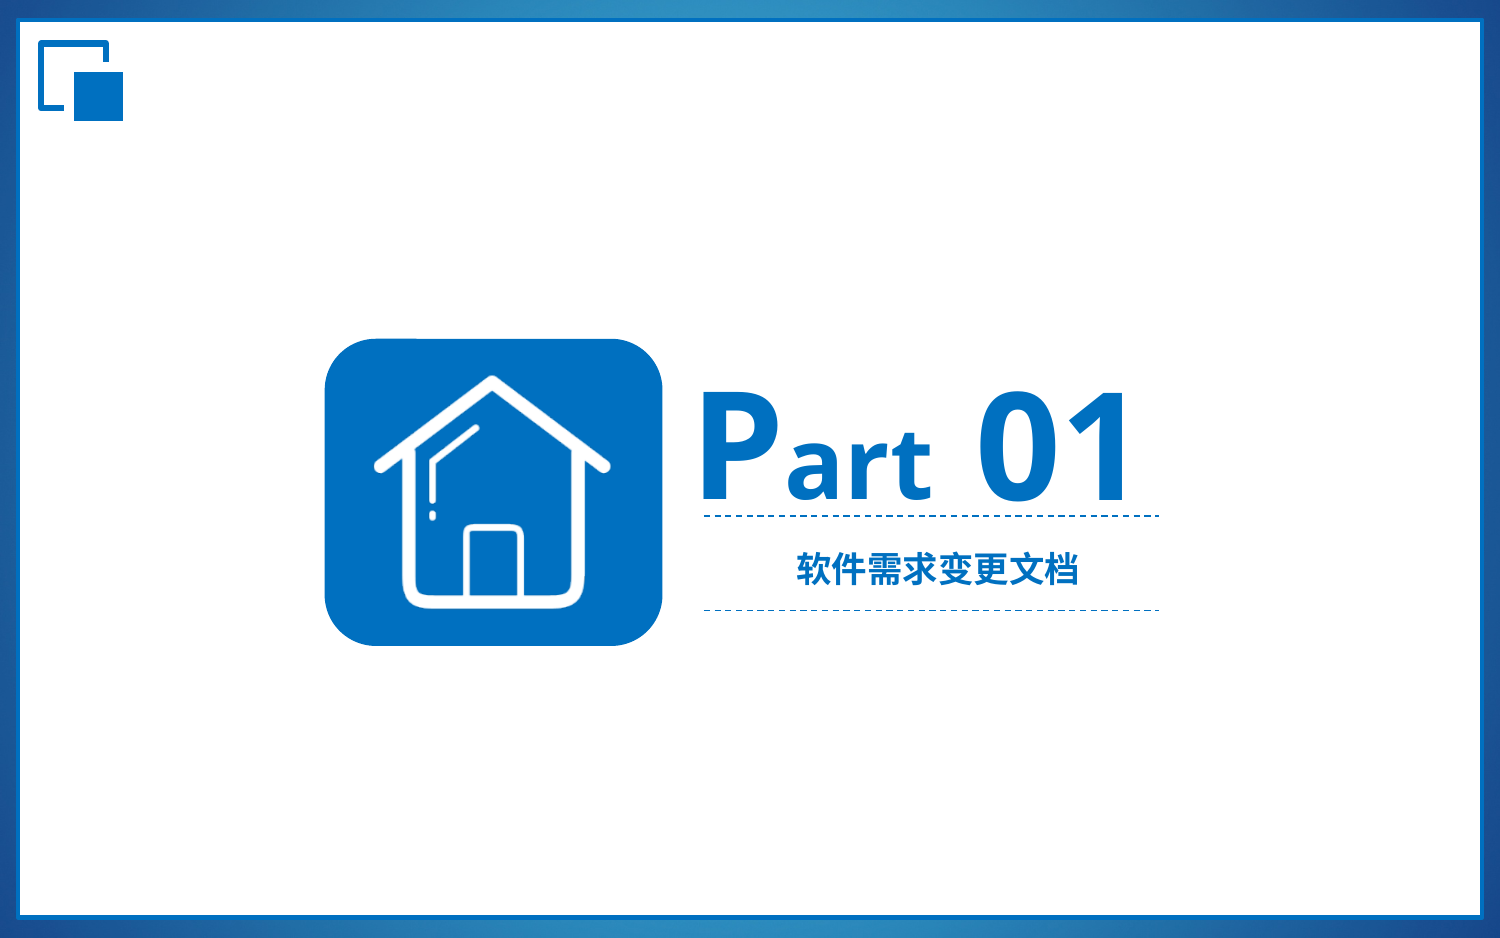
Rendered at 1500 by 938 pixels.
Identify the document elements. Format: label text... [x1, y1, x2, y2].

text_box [324, 338, 663, 647]
text_box [67, 65, 130, 128]
text_box 软件需求变更文档 [781, 528, 1245, 597]
text_box [16, 18, 1484, 920]
text_box [39, 41, 108, 110]
picture [0, 0, 1500, 938]
text_box 01 [960, 342, 1162, 528]
text_box Part [675, 342, 950, 537]
